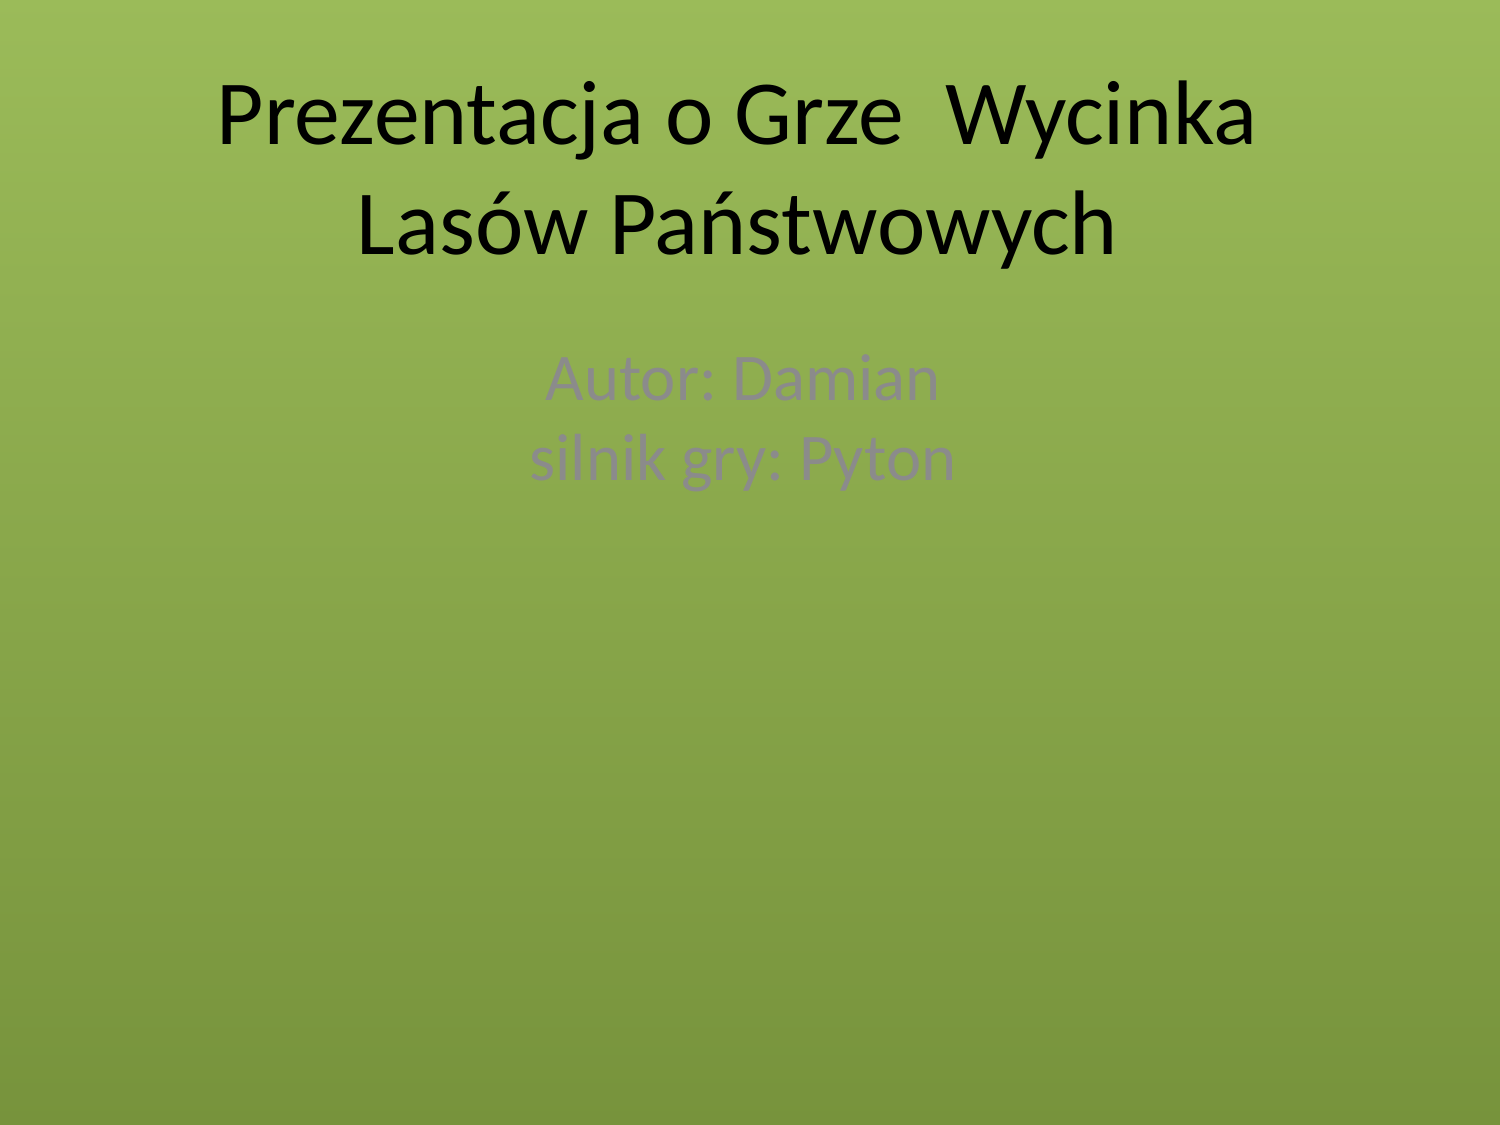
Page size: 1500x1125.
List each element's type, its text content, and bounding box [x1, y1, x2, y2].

title Prezentacja o Grze Wycinka Lasów Państwowych [100, 42, 1376, 284]
subtitle Autor: Damian silnik gry: Pyton [218, 326, 1269, 614]
